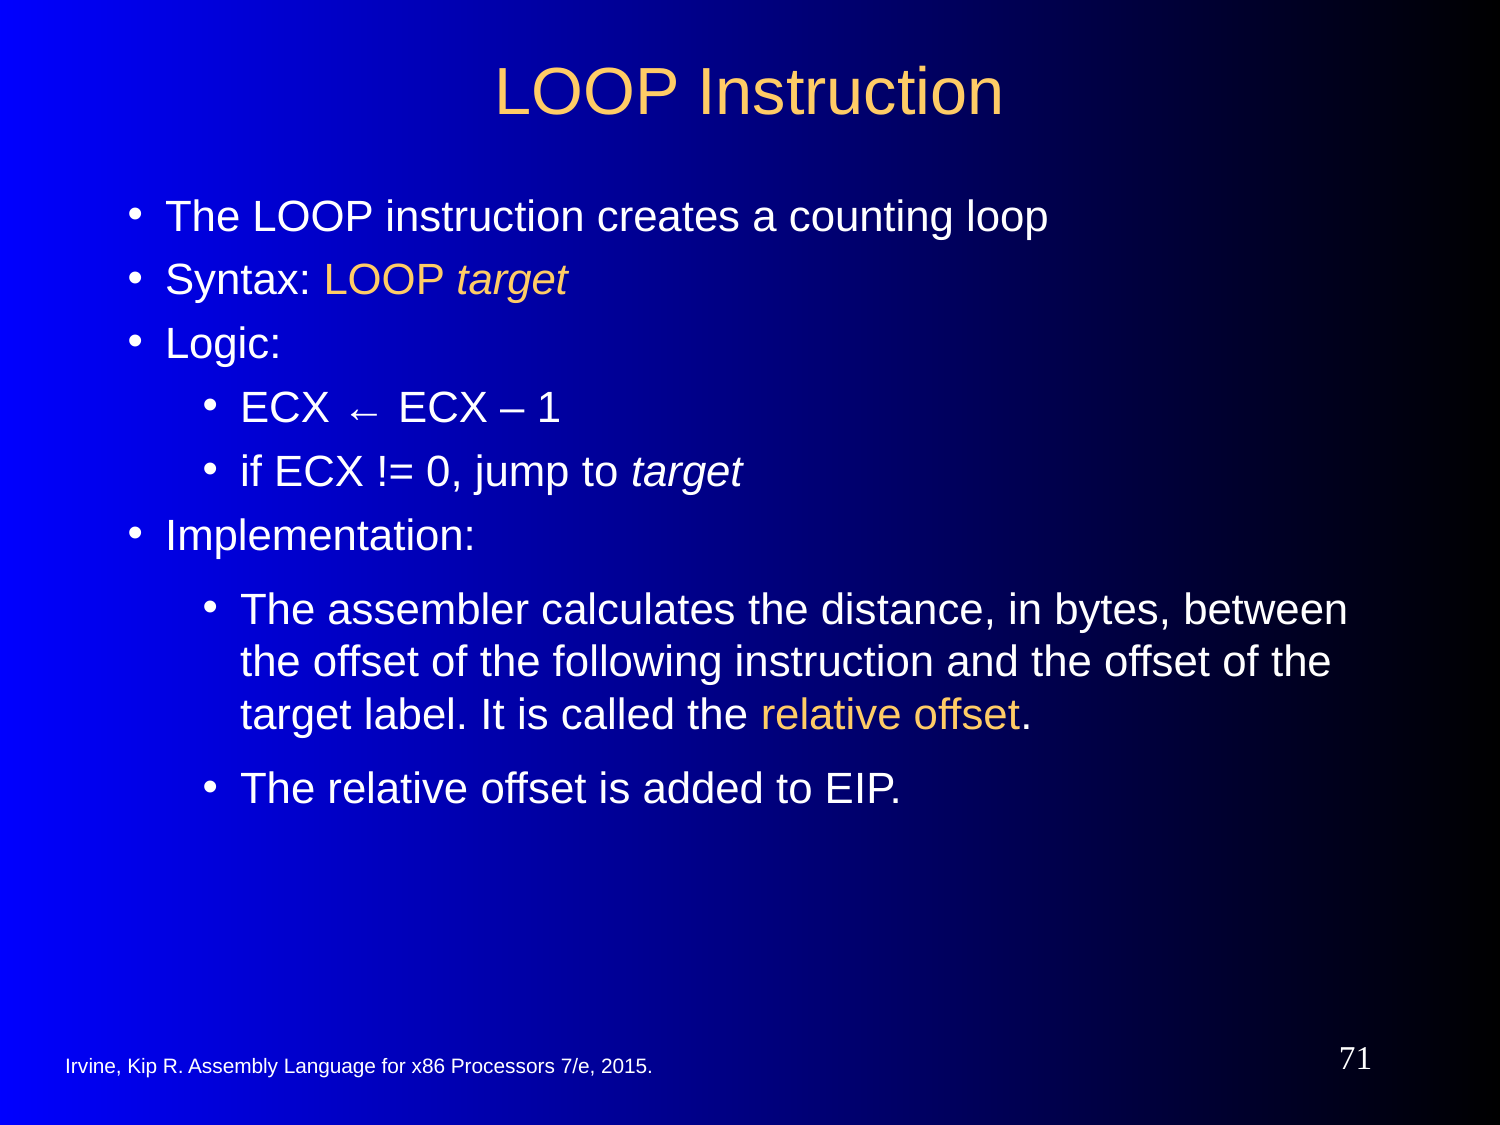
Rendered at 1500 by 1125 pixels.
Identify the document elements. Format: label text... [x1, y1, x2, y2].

text_box The LOOP instruction creates a counting loop Syntax: LOOP target Logic: ECX ← ECX – 1 if ECX != 0, jump to target Implementation: The assembler calculates the distance, in bytes, between the offset of the following instruction and the offset of the target label. It is called the relative offset. The relative offset is added to EIP. [112, 174, 1375, 835]
title LOOP Instruction [112, 37, 1388, 138]
footer Irvine, Kip R. Assembly Language for x86 Processors 7/e, 2015. [50, 1040, 838, 1091]
slide_number ‹#› [1224, 1025, 1388, 1088]
